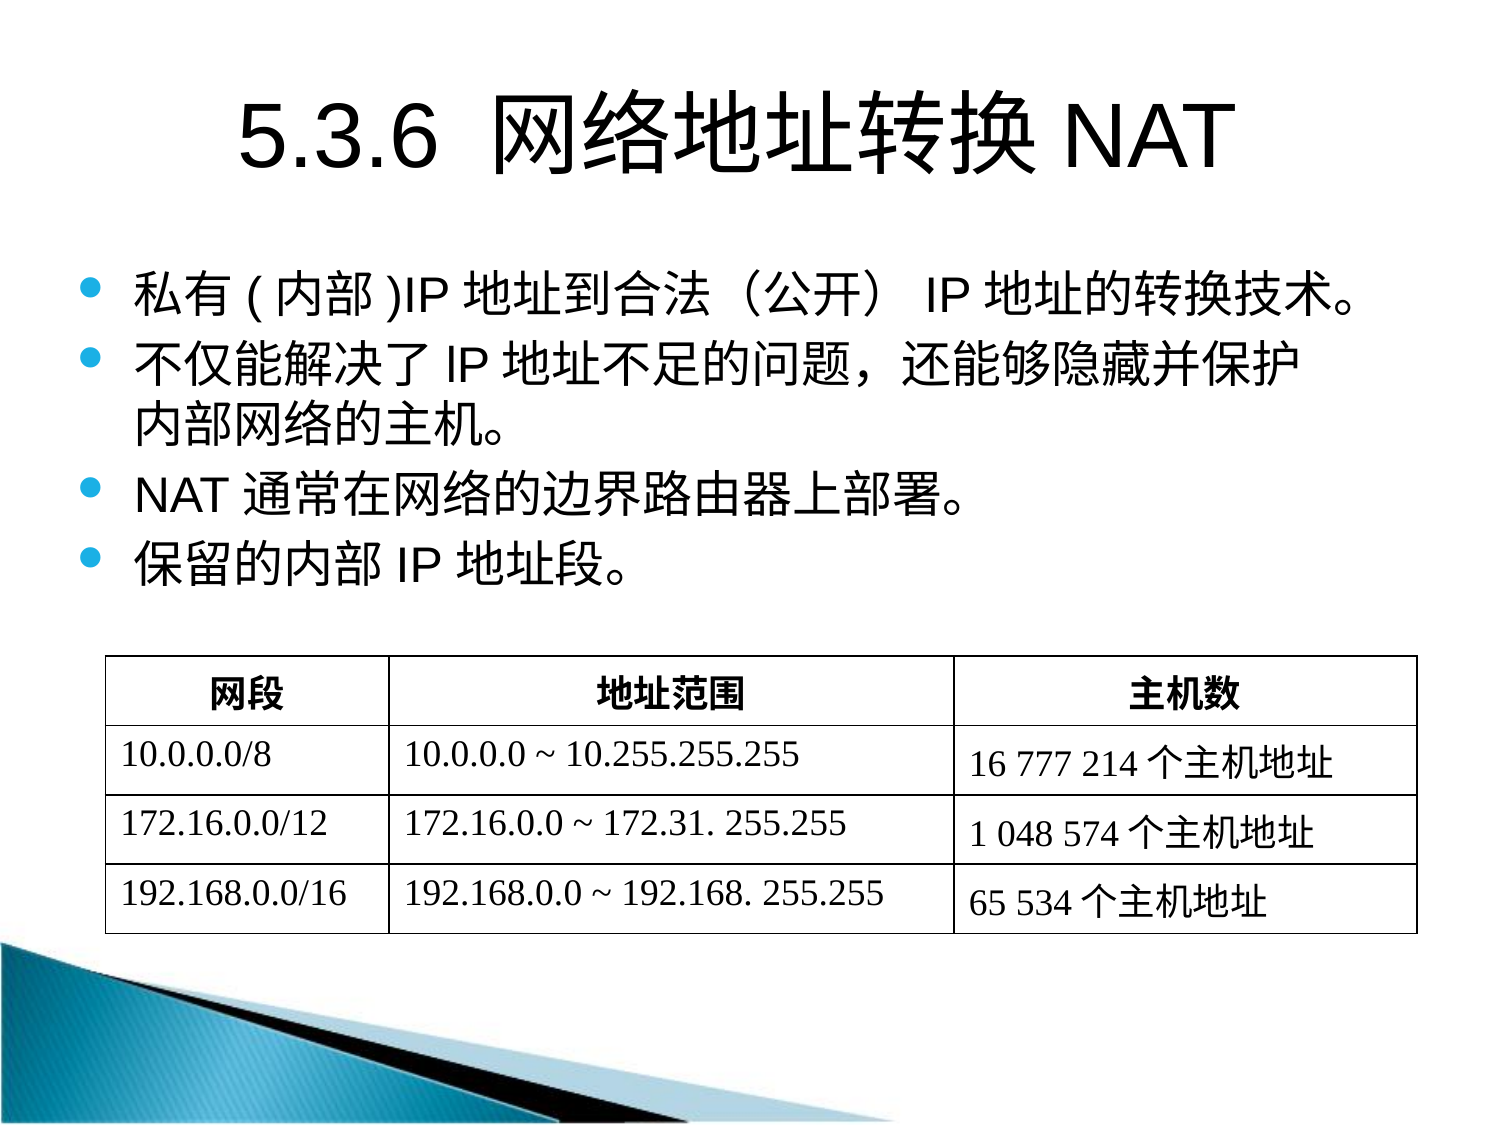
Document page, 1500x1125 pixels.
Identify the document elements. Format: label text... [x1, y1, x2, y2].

table_cell 172.16.0.0 ~ 172.31. 255.255 [390, 796, 953, 863]
title 5.3.6 网络地址转换NAT [62, 37, 1413, 226]
table_header 网段 [106, 657, 388, 725]
table_cell 192.168.0.0/16 [106, 865, 388, 933]
table_cell 1 048 574个主机地址 [955, 796, 1416, 863]
table_header 主机数 [955, 657, 1416, 725]
table_header 地址范围 [390, 657, 953, 725]
table_cell 172.16.0.0/12 [106, 796, 388, 863]
list 私有(内部)IP地址到合法（公开）IP地址的转换技术。 不仅能解决了lP地址不足的问题，还能够隐藏并保护内部网络的主机。 NAT通常在网络的边界路由器上部署。 保留的内部IP地址段。 [62, 254, 1365, 998]
table_cell 10.0.0.0 ~ 10.255.255.255 [390, 726, 953, 794]
table_cell 16 777 214个主机地址 [955, 726, 1416, 794]
table_cell 65 534个主机地址 [955, 865, 1416, 933]
table_cell 192.168.0.0 ~ 192.168. 255.255 [390, 865, 953, 933]
picture [0, 823, 914, 1125]
table_cell 10.0.0.0/8 [106, 726, 388, 794]
